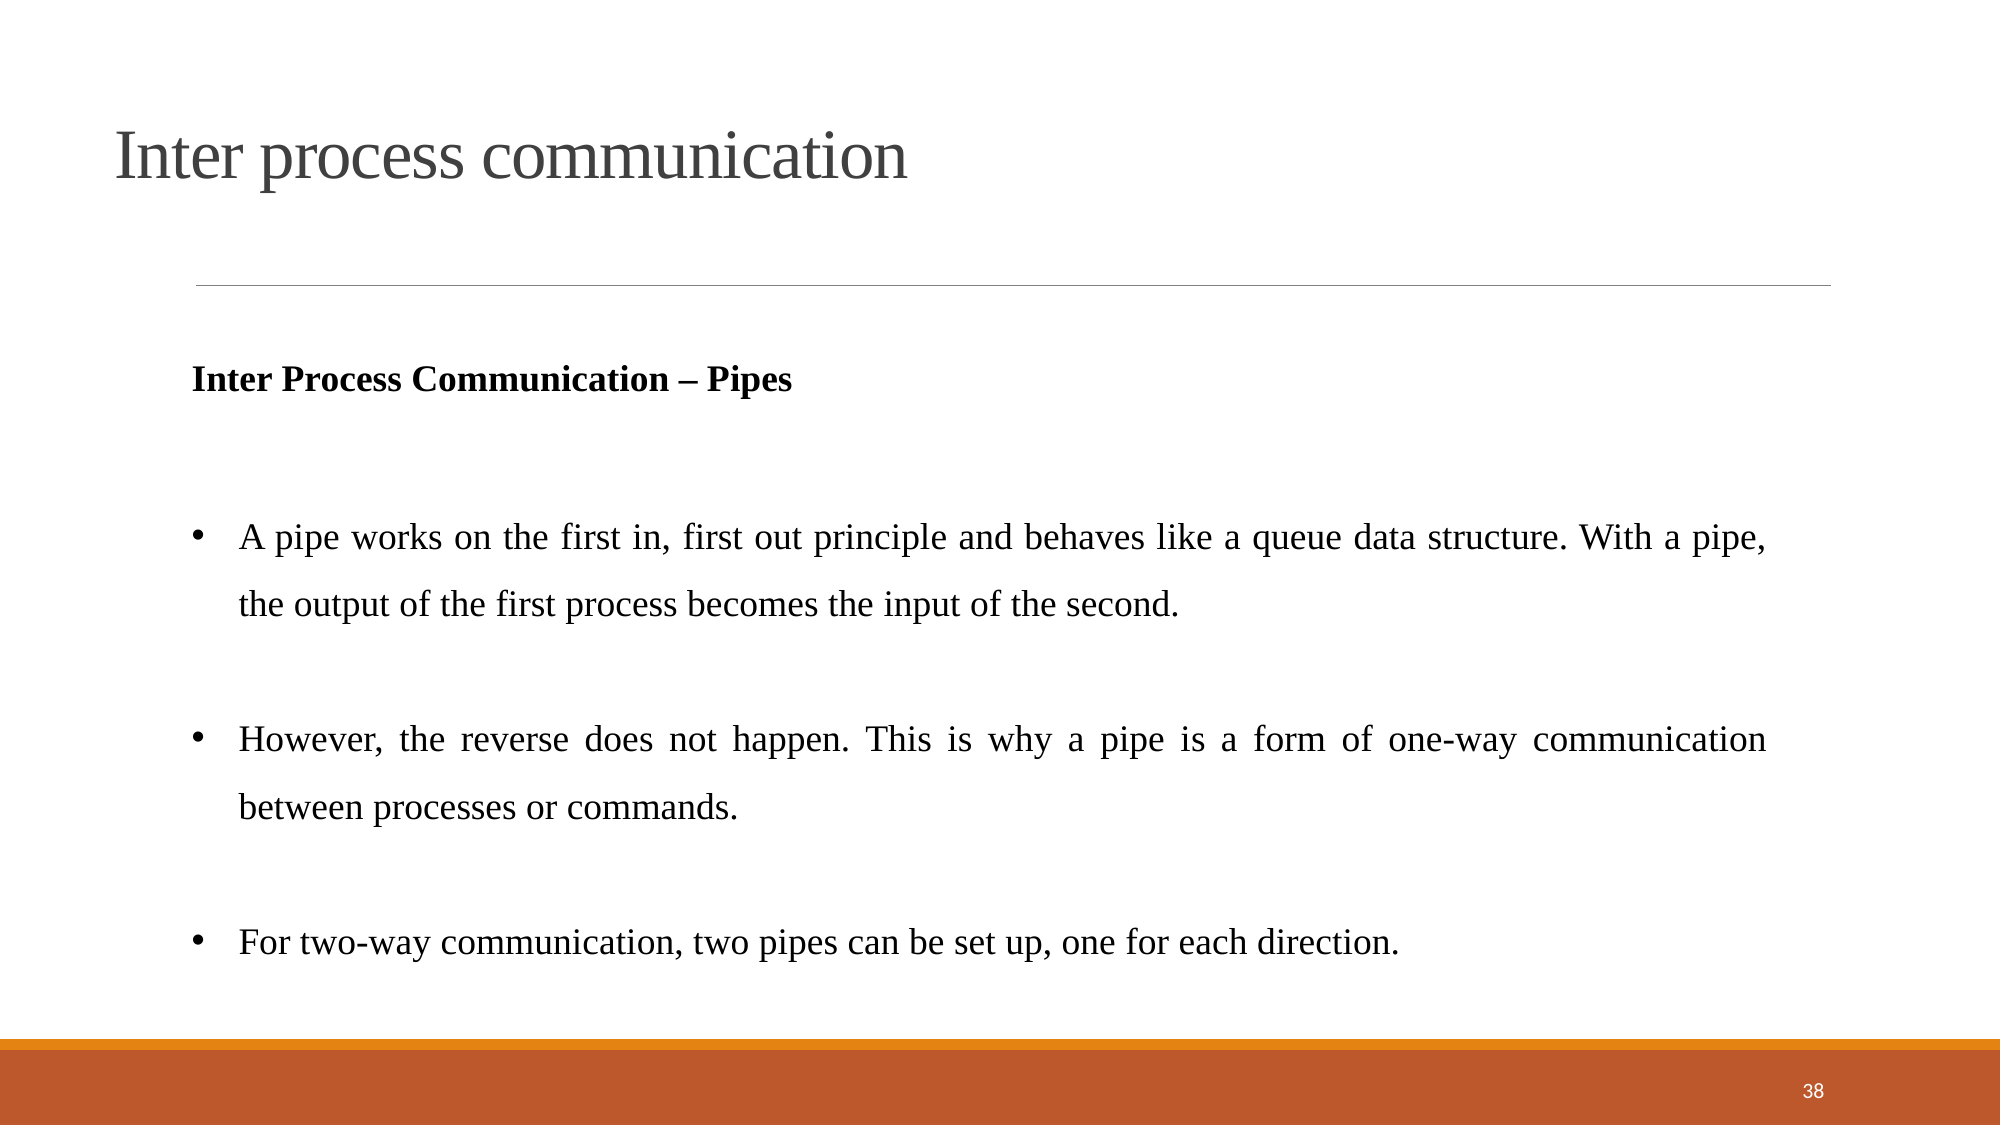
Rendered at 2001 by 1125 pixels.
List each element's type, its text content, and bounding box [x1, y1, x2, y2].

slide_number 38 [1624, 1059, 1840, 1120]
text_box Inter Process Communication – Pipes A pipe works on the first in, first out principle and behaves like a queue data structure. With a pipe, the output of the first process becomes the input of the second. However, the reverse does not happen. This is why a pipe is a form of one-way communication between processes or commands. For two-way communication, two pipes can be set up, one for each direction. [176, 301, 1784, 970]
text_box Inter process communication [99, 59, 1946, 201]
